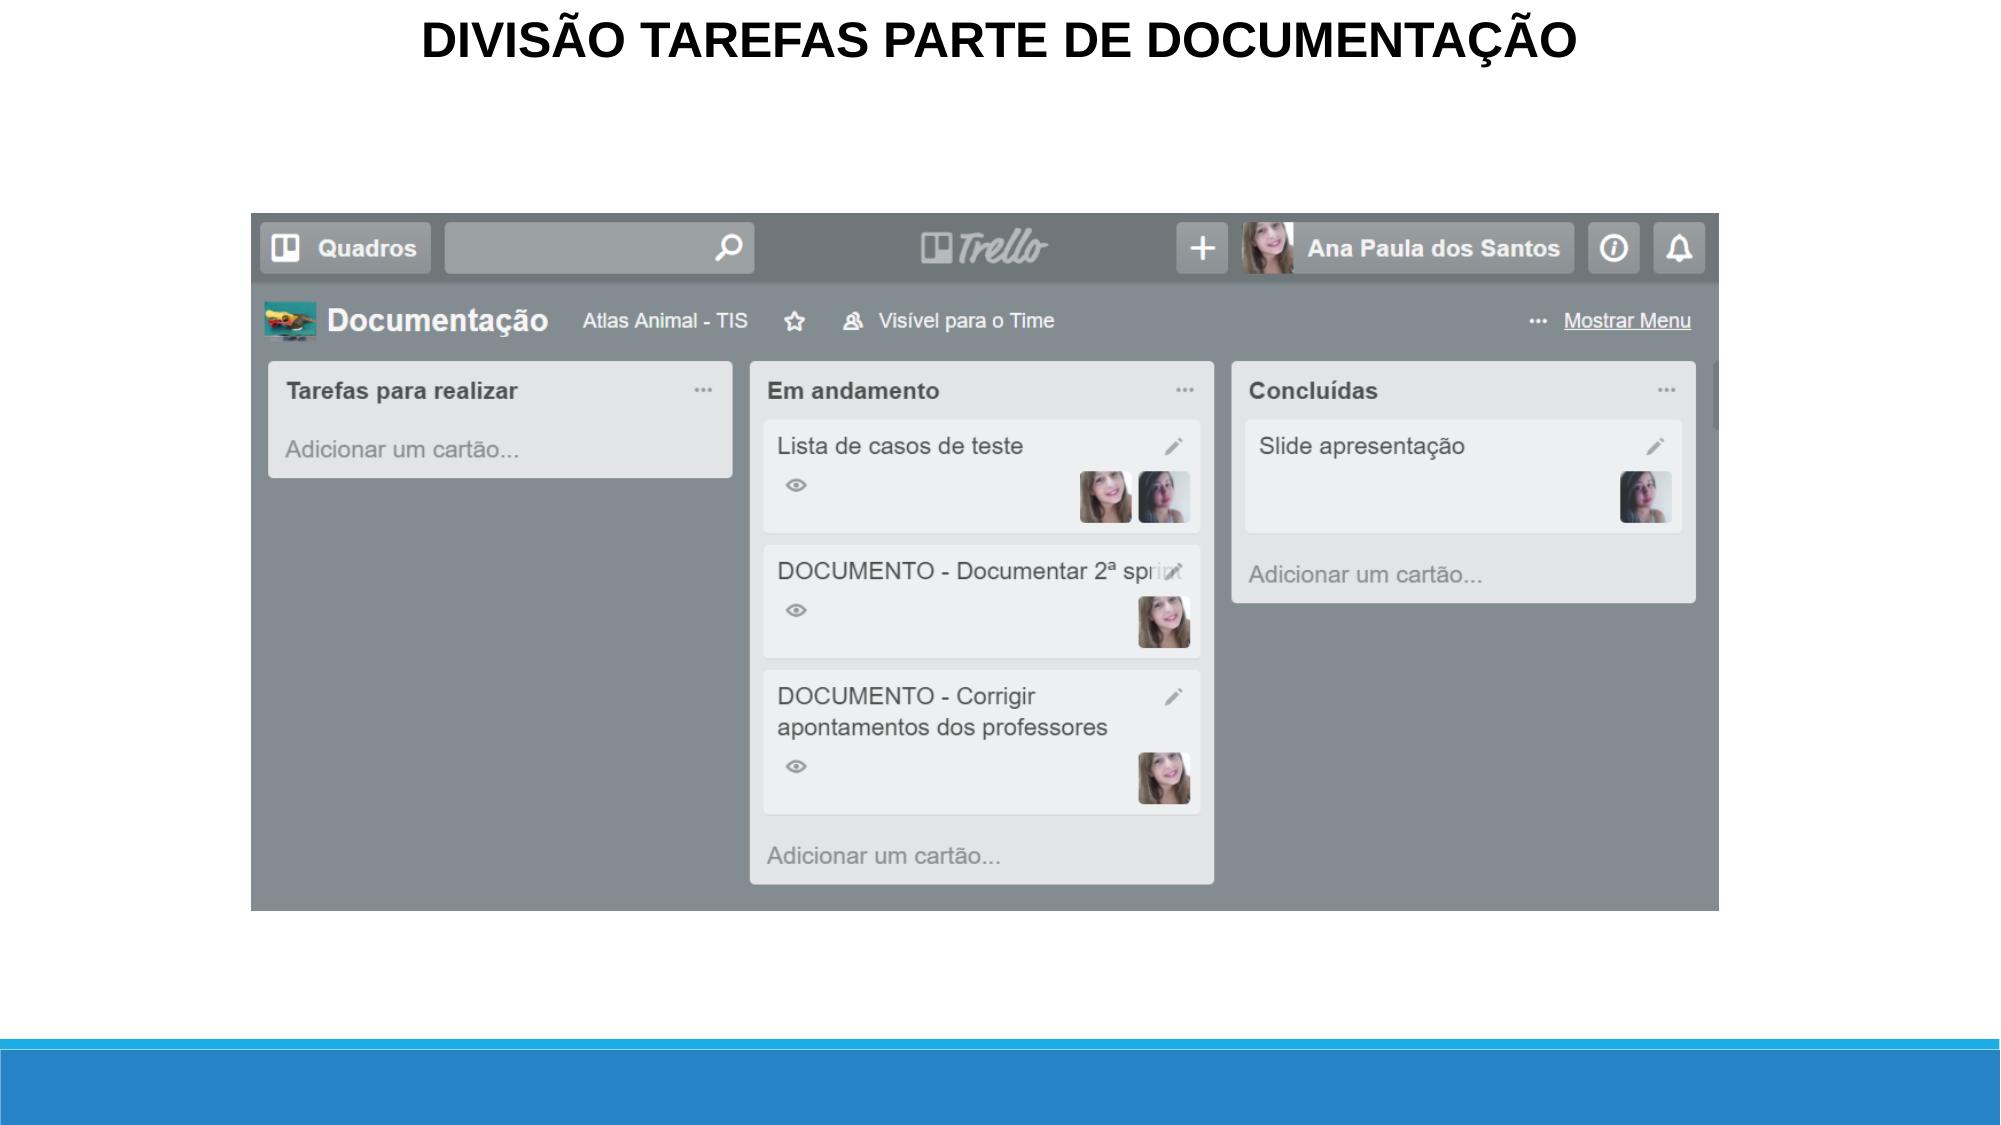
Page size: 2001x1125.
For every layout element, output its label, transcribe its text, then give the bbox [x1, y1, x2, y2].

text_box DIVISÃO TAREFAS PARTE DE DOCUMENTAÇÃO [316, 0, 1684, 75]
picture [250, 213, 1719, 912]
